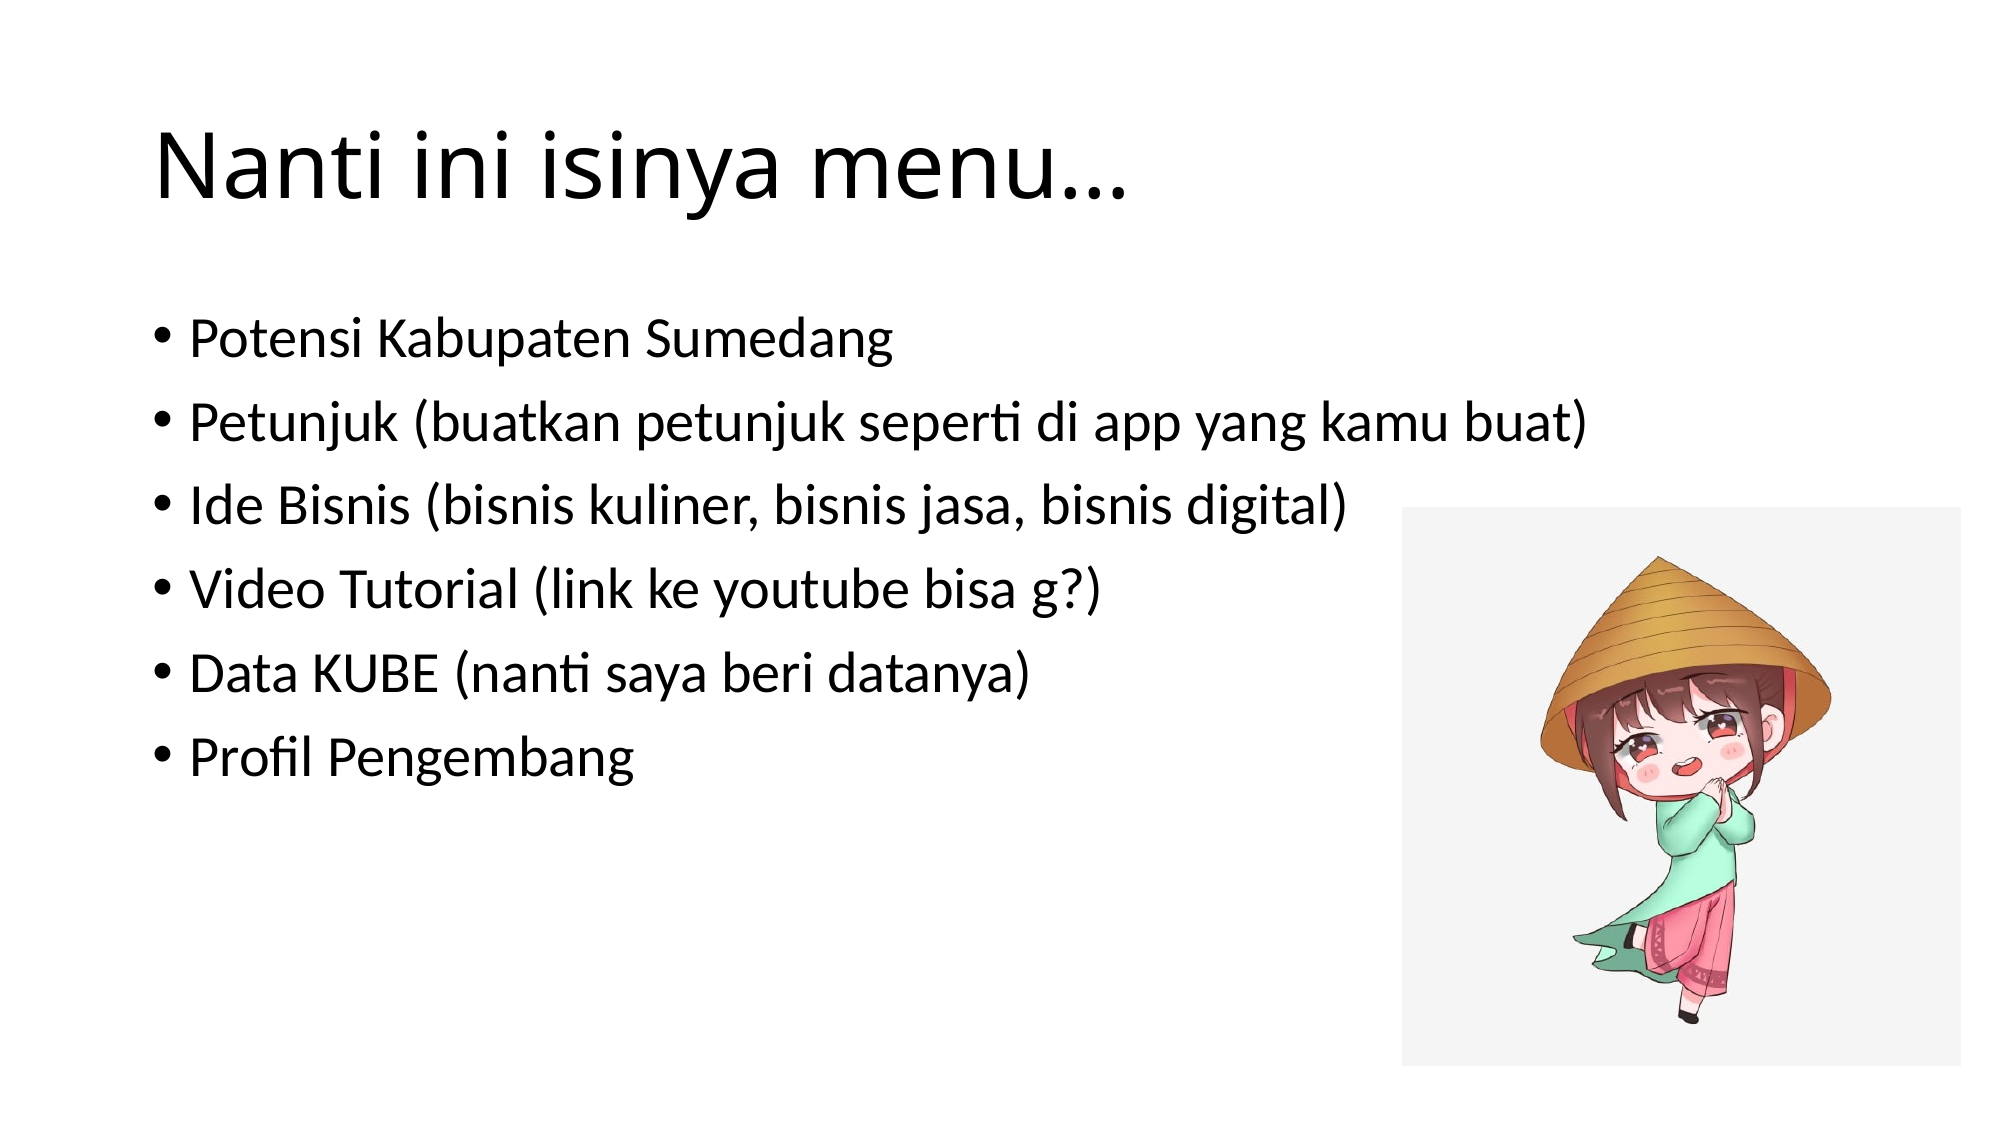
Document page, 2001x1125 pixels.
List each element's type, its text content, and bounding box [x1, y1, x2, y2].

picture [1402, 507, 1961, 1066]
list Potensi Kabupaten Sumedang Petunjuk (buatkan petunjuk seperti di app yang kamu buat) Ide Bisnis (bisnis kuliner, bisnis jasa, bisnis digital) Video Tutorial (link ke youtube bisa g?) Data KUBE (nanti saya beri datanya) Profil Pengembang [137, 299, 1863, 1014]
title Nanti ini isinya menu… [137, 59, 1863, 278]
